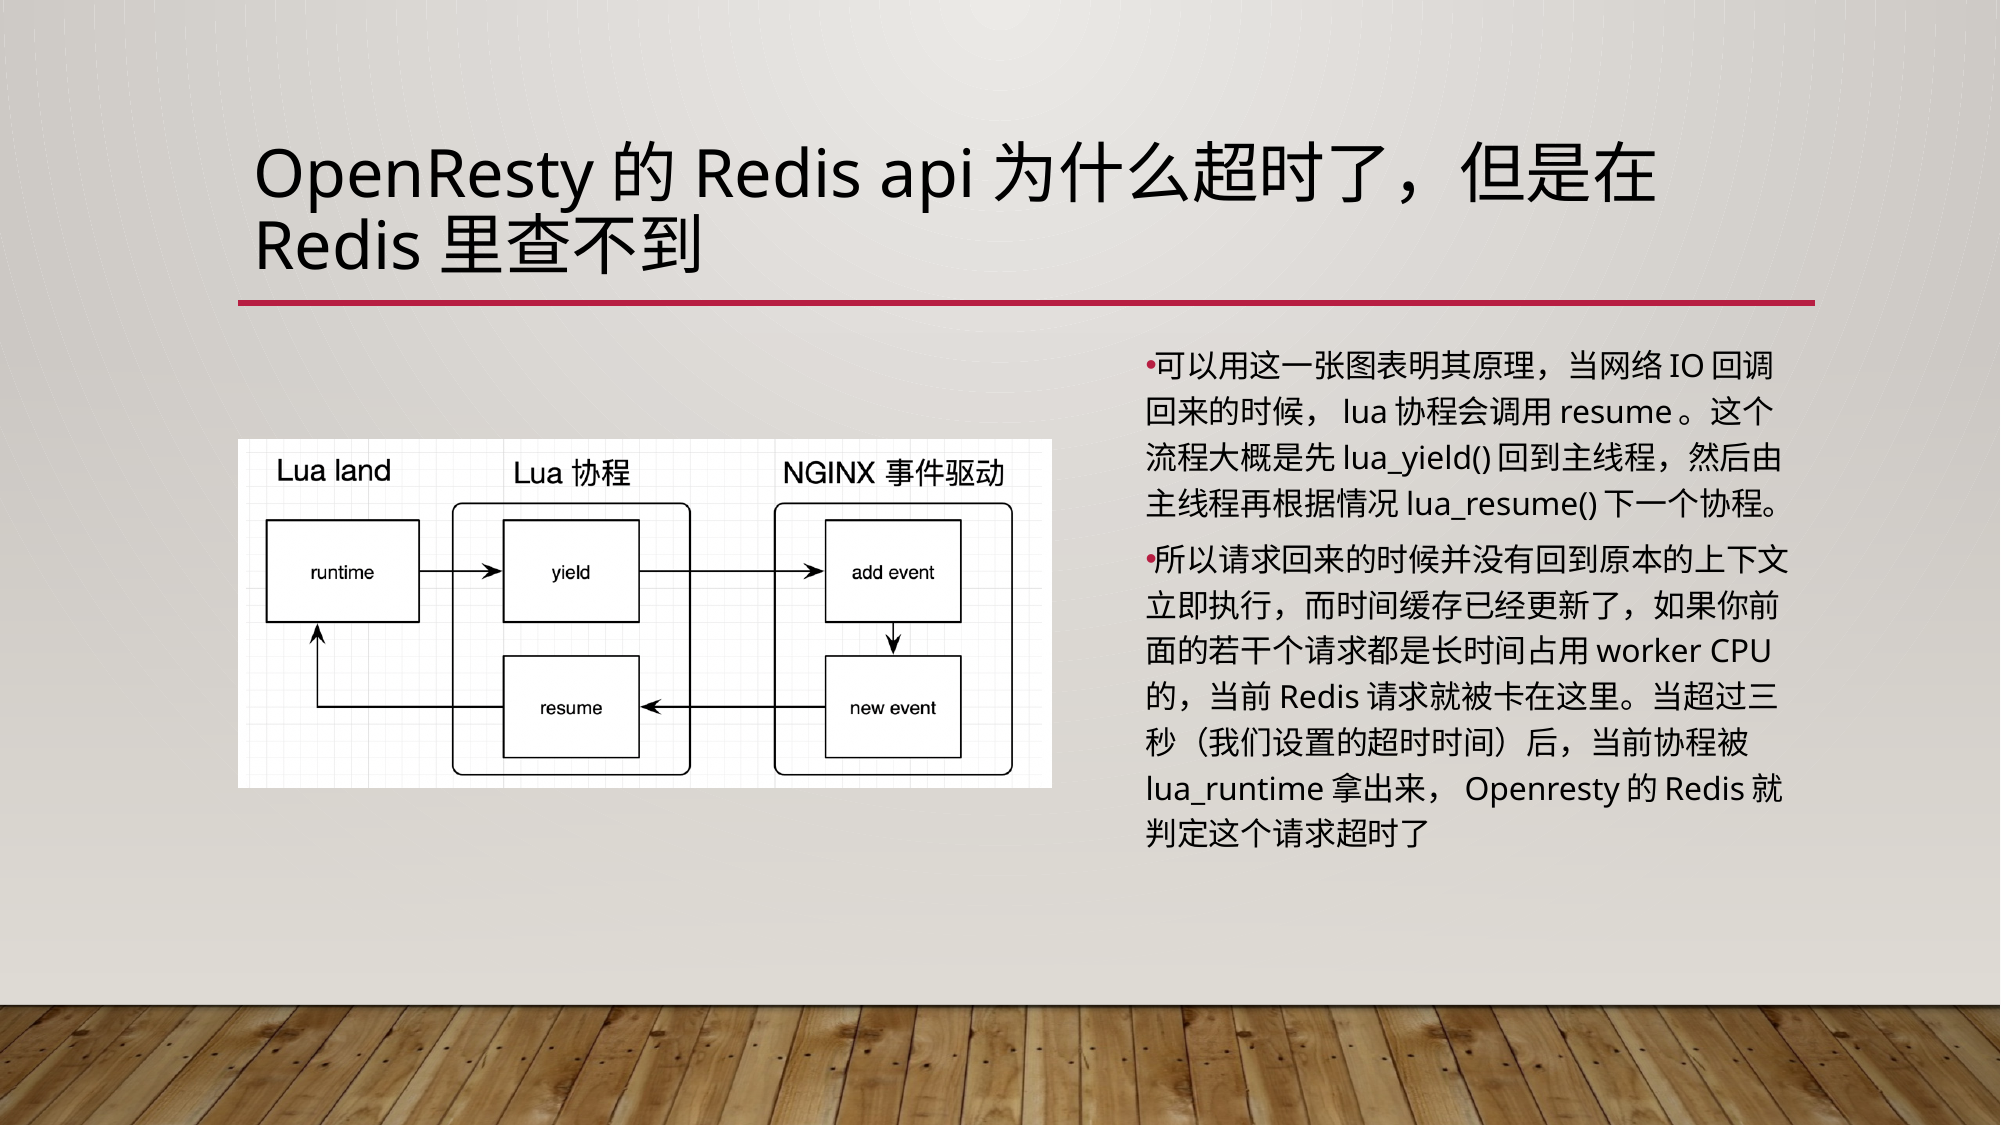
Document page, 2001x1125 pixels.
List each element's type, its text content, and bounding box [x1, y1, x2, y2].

text_box 可以用这一张图表明其原理，当网络IO回调回来的时候，lua协程会调用resume。这个流程大概是先lua_yield()回到主线程，然后由主线程再根据情况lua_resume()下一个协程。 所以请求回来的时候并没有回到原本的上下文立即执行，而时间缓存已经更新了，如果你前面的若干个请求都是长时间占用worker CPU的，当前Redis请求就被卡在这里。当超过三秒（我们设置的超时时间）后，当前协程被lua_runtime拿出来，Openresty的Redis就判定这个请求超时了 [1130, 330, 1814, 897]
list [237, 439, 1053, 788]
title OpenResty的Redis api为什么超时了，但是在Redis里查不到 [238, 131, 1814, 305]
picture [0, 1005, 2000, 1125]
